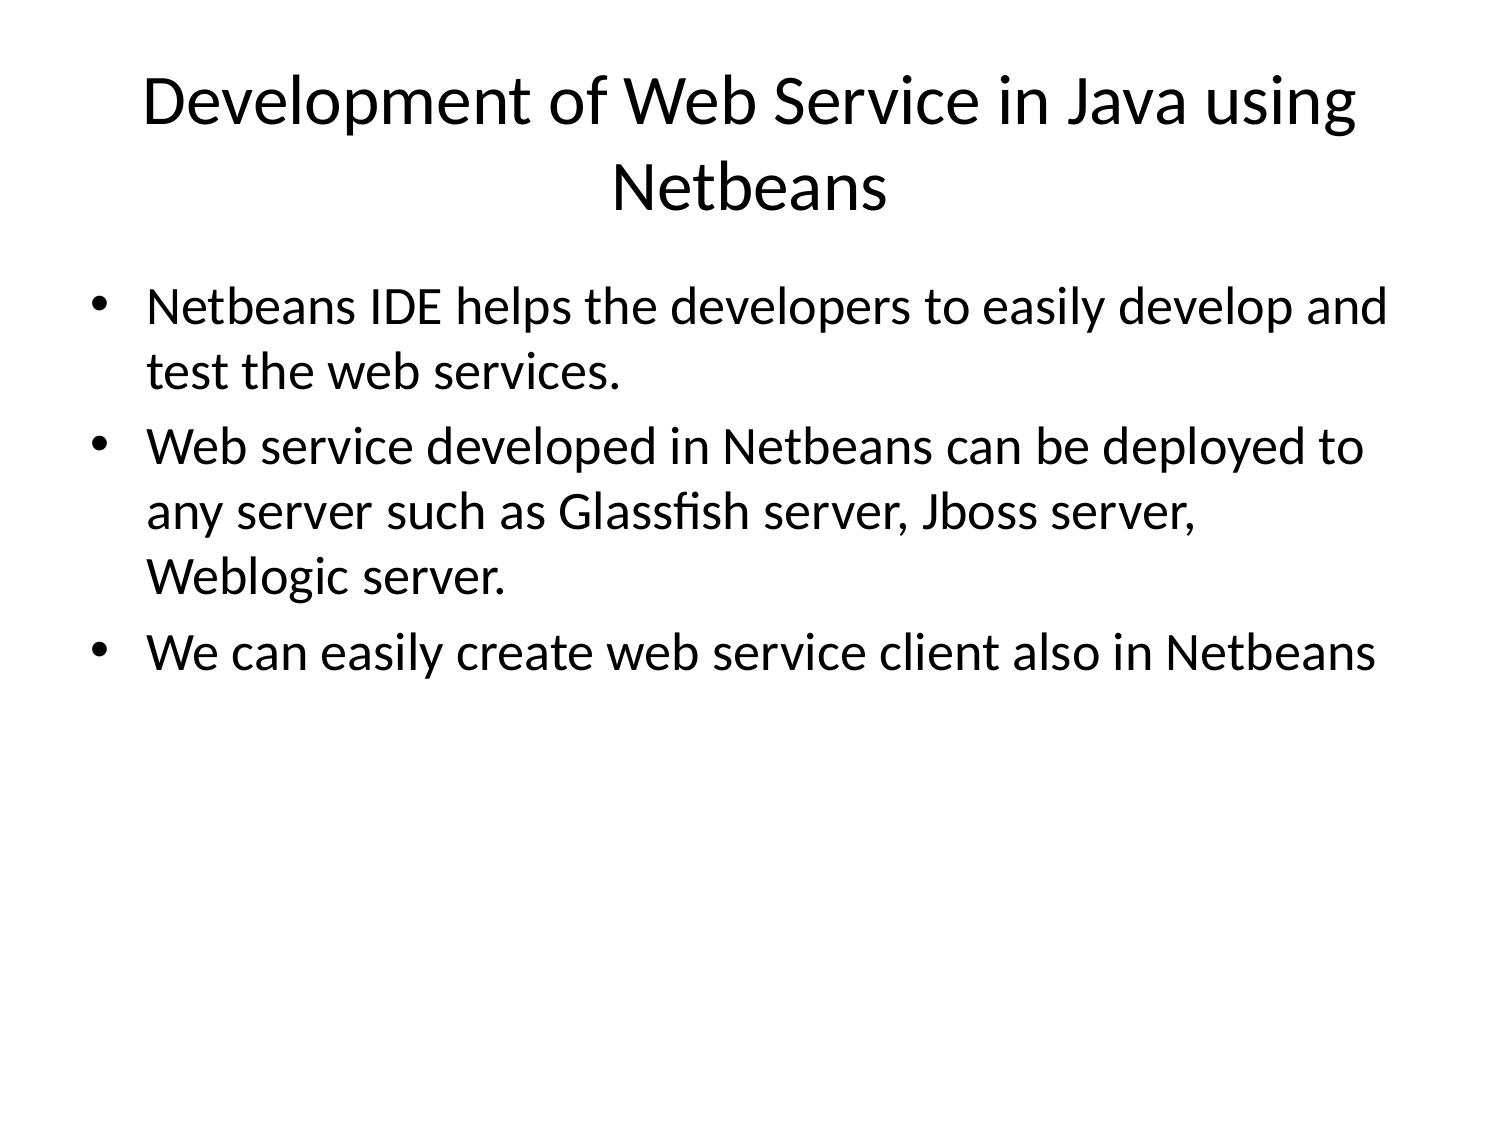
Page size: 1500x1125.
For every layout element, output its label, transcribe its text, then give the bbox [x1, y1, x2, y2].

list Netbeans IDE helps the developers to easily develop and test the web services. Web service developed in Netbeans can be deployed to any server such as Glassfish server, Jboss server, Weblogic server. We can easily create web service client also in Netbeans [75, 262, 1425, 1005]
title Development of Web Service in Java using Netbeans [75, 45, 1425, 233]
